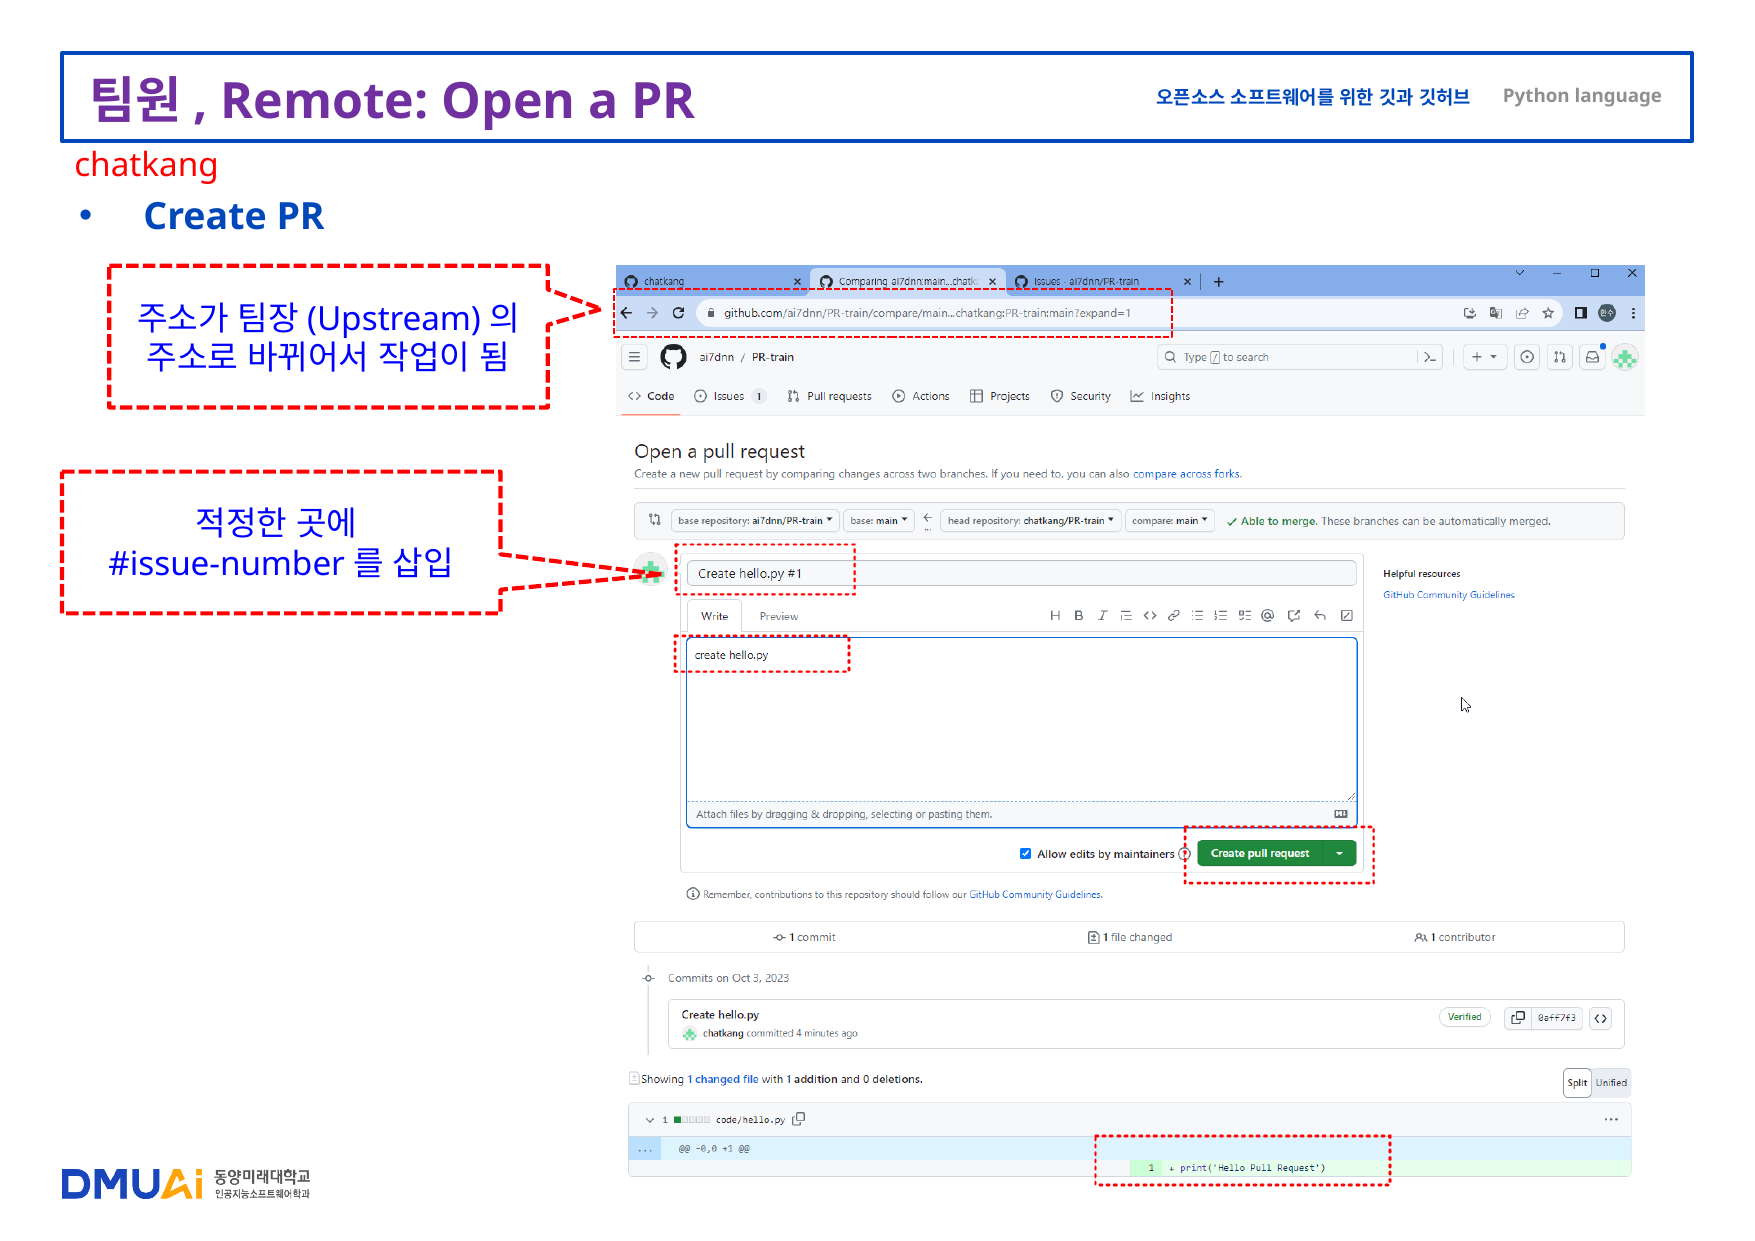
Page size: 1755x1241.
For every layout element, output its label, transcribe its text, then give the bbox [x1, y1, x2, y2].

picture [616, 265, 1646, 1197]
picture [62, 1169, 310, 1199]
list Create PR [62, 183, 1681, 1140]
title 팀원, Remote: Open a PR [72, 69, 1055, 128]
text_box 적정한 곳에 #issue-number를 삽입 [59, 469, 611, 616]
text_box chatkang [59, 135, 234, 191]
text_box 주소가 팀장(Upstream)의 주소로 바뀌어서 작업이 됨 [107, 263, 602, 410]
